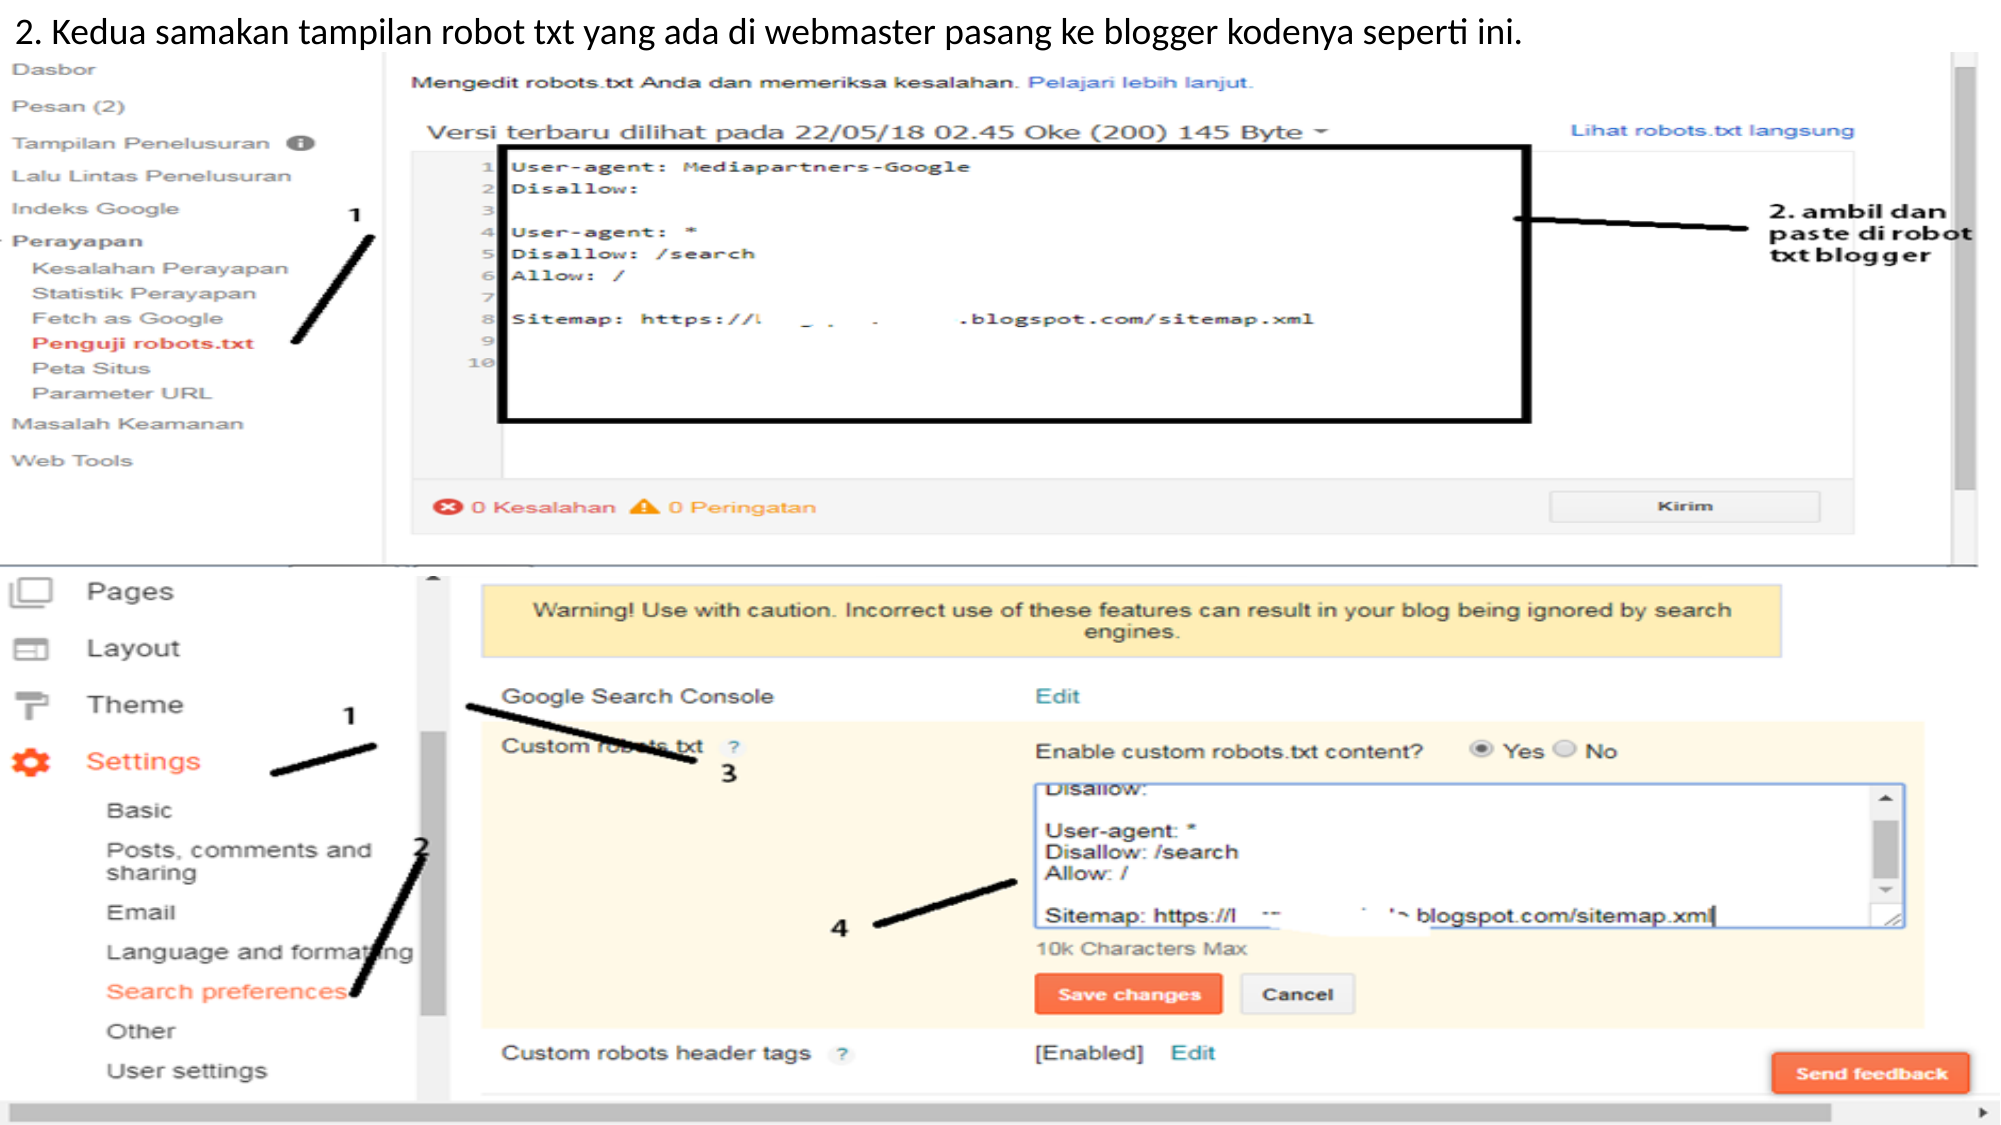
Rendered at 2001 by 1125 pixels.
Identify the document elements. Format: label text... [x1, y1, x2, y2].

picture [0, 52, 2000, 1125]
text_box 2. Kedua samakan tampilan robot txt yang ada di webmaster pasang ke blogger kodenya seperti ini. [0, 0, 2000, 52]
